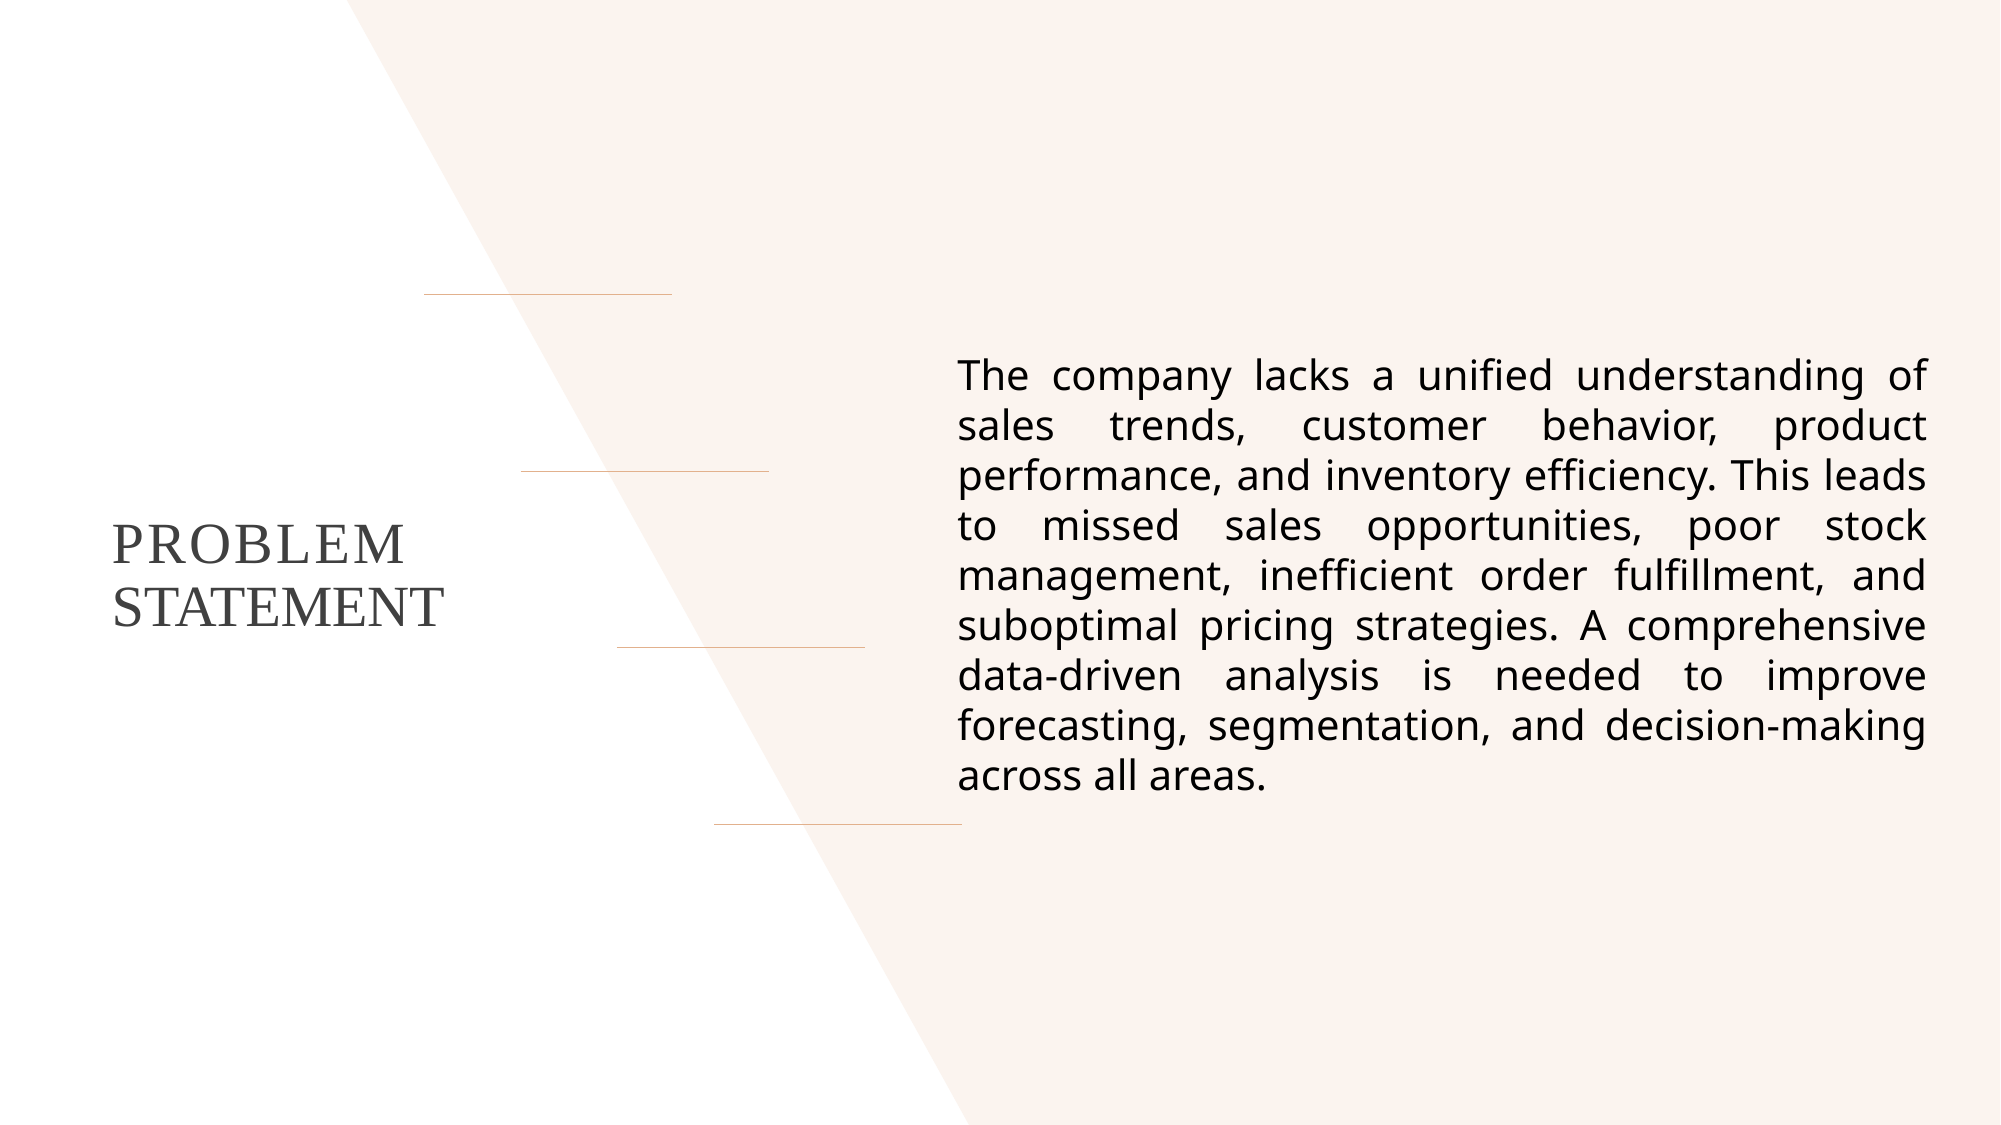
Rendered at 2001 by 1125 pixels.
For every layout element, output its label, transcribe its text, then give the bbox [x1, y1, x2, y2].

title Problem Statement [96, 359, 466, 794]
text_box The company lacks a unified understanding of sales trends, customer behavior, product performance, and inventory efficiency. This leads to missed sales opportunities, poor stock management, inefficient order fulfillment, and suboptimal pricing strategies. A comprehensive data-driven analysis is needed to improve forecasting, segmentation, and decision-making across all areas. [942, 341, 1943, 857]
